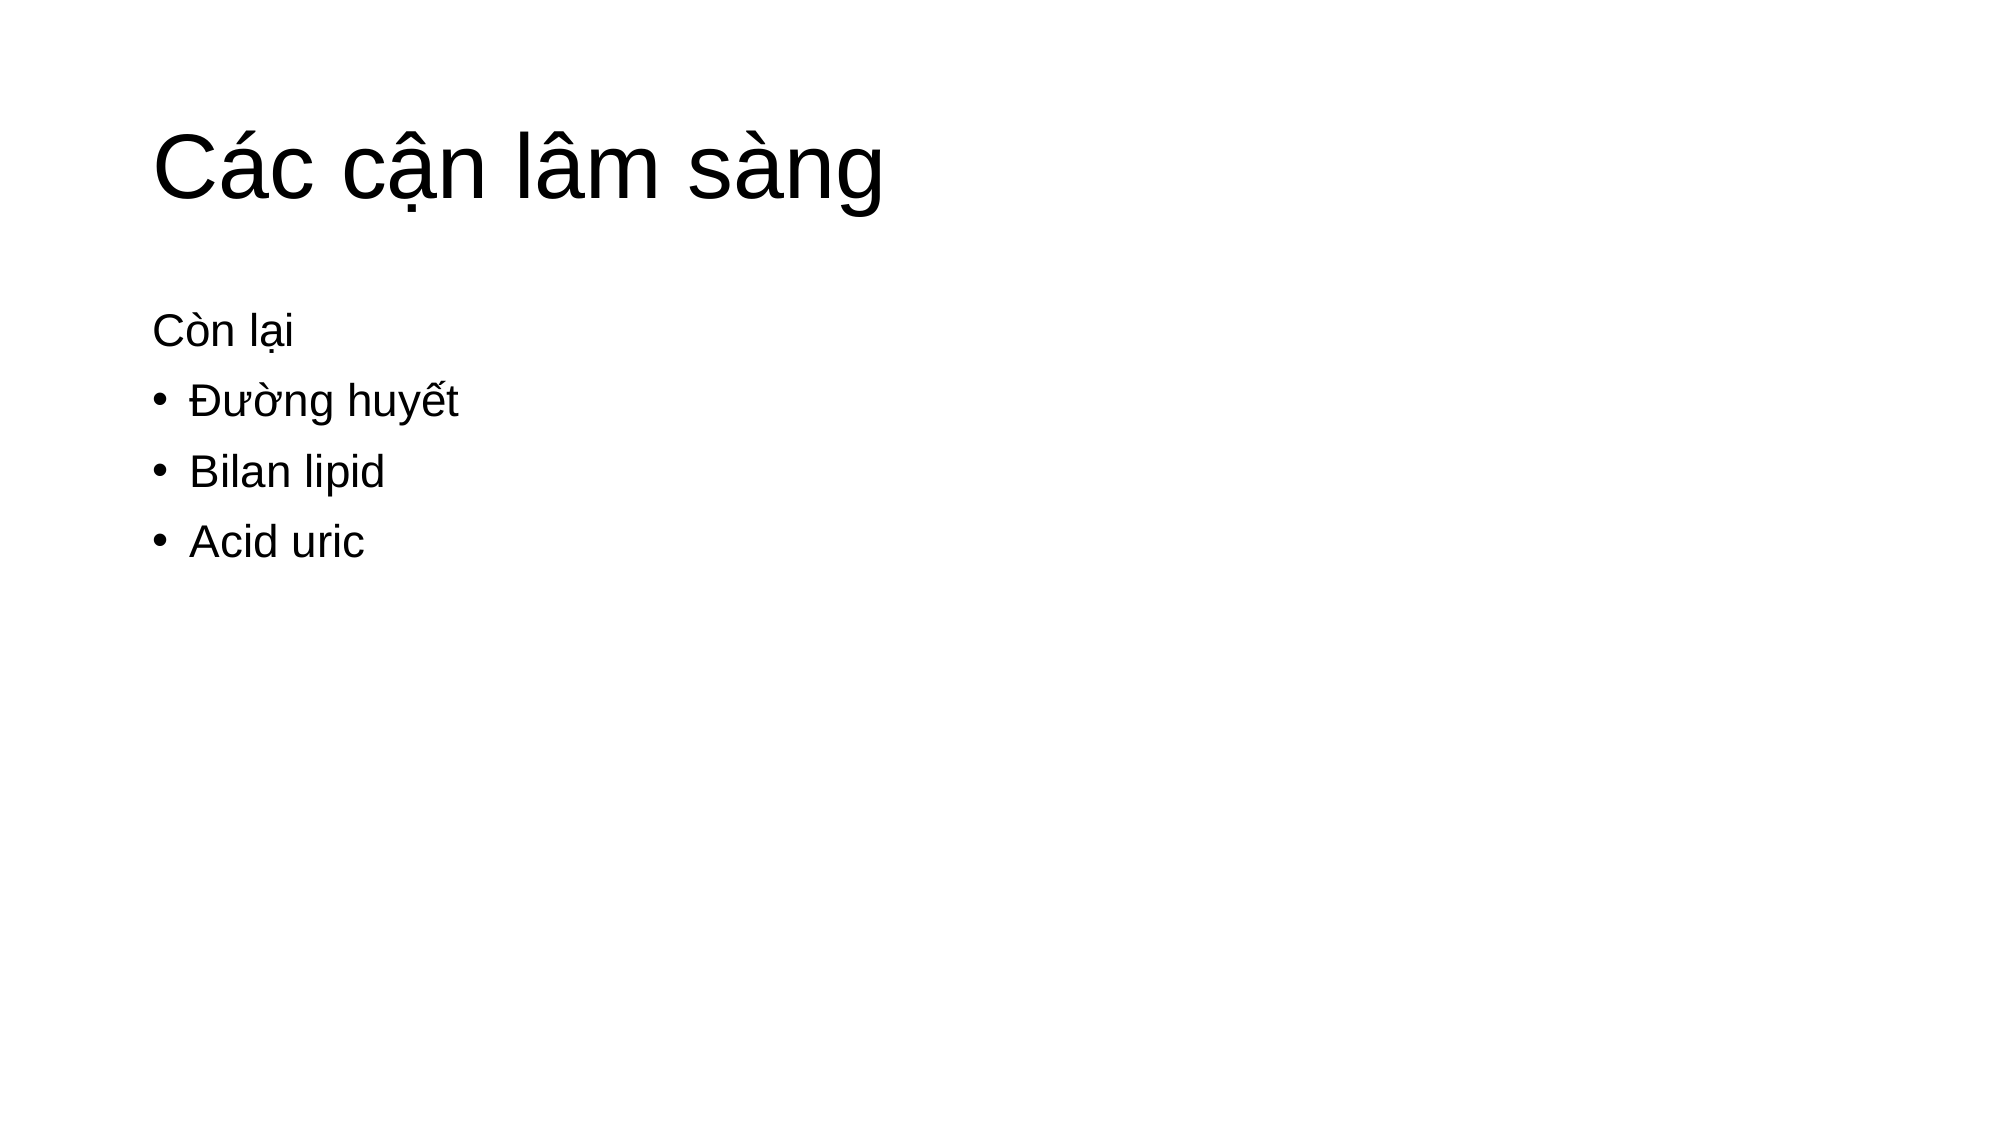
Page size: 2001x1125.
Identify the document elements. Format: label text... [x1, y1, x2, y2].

list Còn lại Đường huyết Bilan lipid Acid uric [137, 299, 1863, 1014]
title Các cận lâm sàng [137, 59, 1863, 278]
